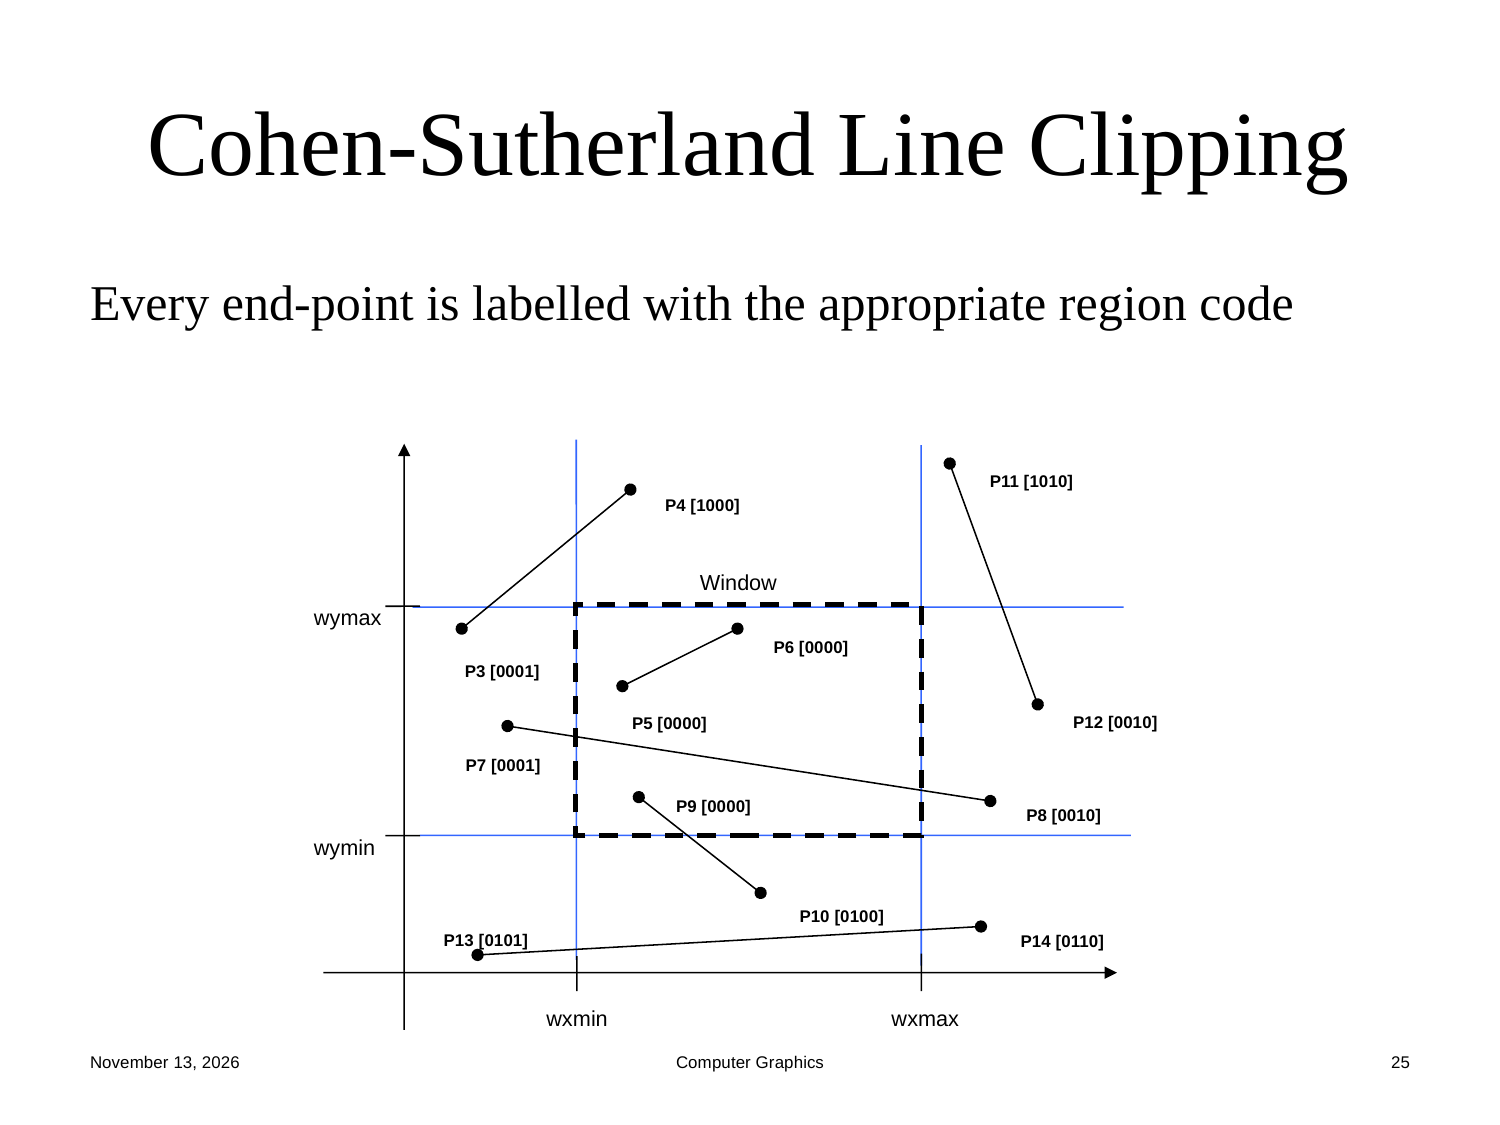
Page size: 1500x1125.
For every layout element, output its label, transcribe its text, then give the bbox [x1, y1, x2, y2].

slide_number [74, 1024, 426, 1103]
slide_number 25 [1074, 1024, 1426, 1103]
title Cohen-Sutherland Line Clipping [75, 45, 1425, 233]
footer Computer Graphics [512, 1041, 988, 1103]
list Every end-point is labelled with the appropriate region code [75, 262, 1425, 455]
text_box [286, 439, 1198, 1033]
